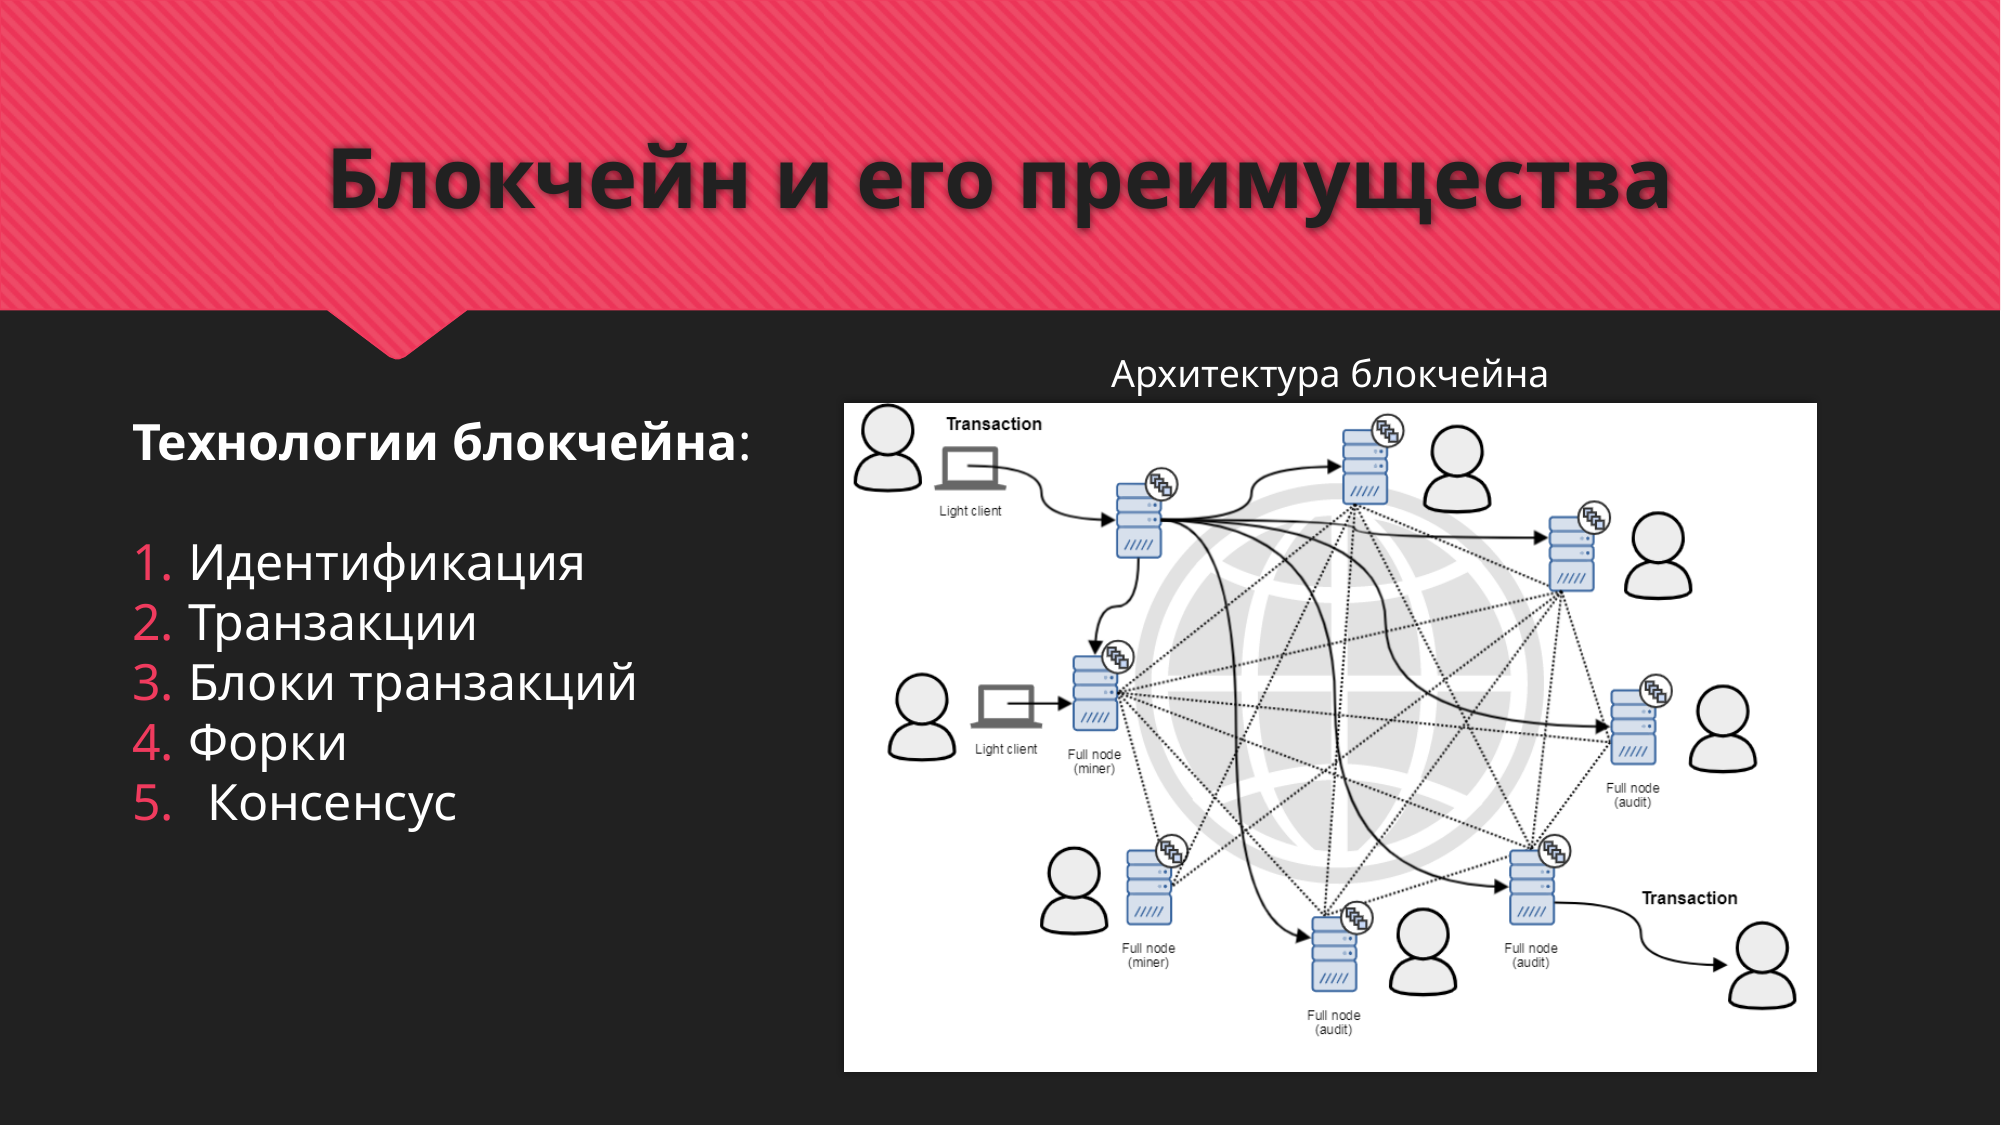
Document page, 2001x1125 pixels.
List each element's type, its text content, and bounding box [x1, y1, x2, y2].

text_box Технологии блокчейна: Идентификация Транзакции Блоки транзакций Форки Консенсус [117, 403, 767, 838]
title Блокчейн и его преимущества [132, 73, 1868, 233]
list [844, 402, 1817, 1073]
text_box Архитектура блокчейна [1096, 342, 1565, 402]
